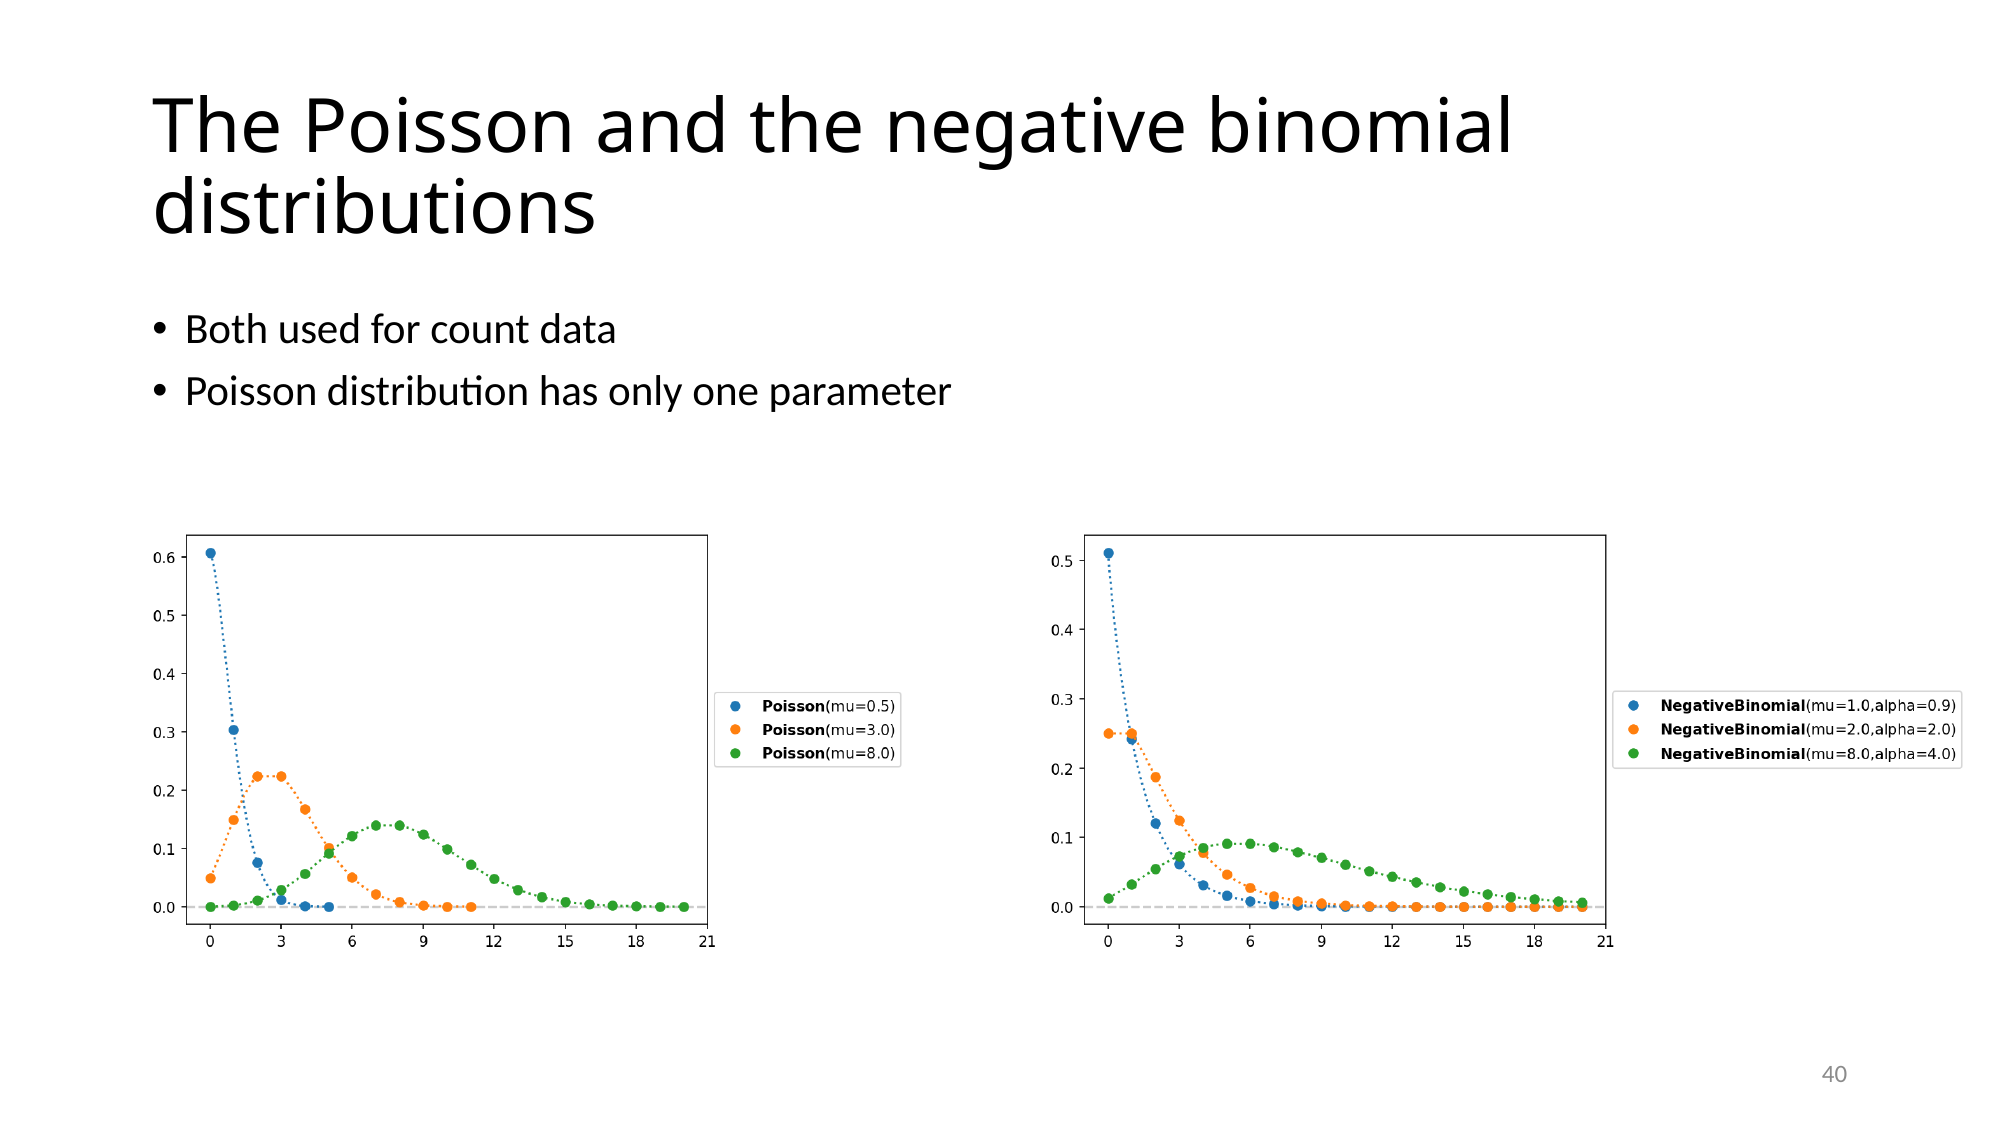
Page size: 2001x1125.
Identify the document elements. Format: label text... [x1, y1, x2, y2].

picture [142, 525, 911, 959]
slide_number 40 [1412, 1042, 1863, 1103]
picture [1040, 525, 1972, 959]
list Both used for count data Poisson distribution has only one parameter [137, 299, 1863, 423]
title The Poisson and the negative binomial distributions [137, 59, 1863, 278]
